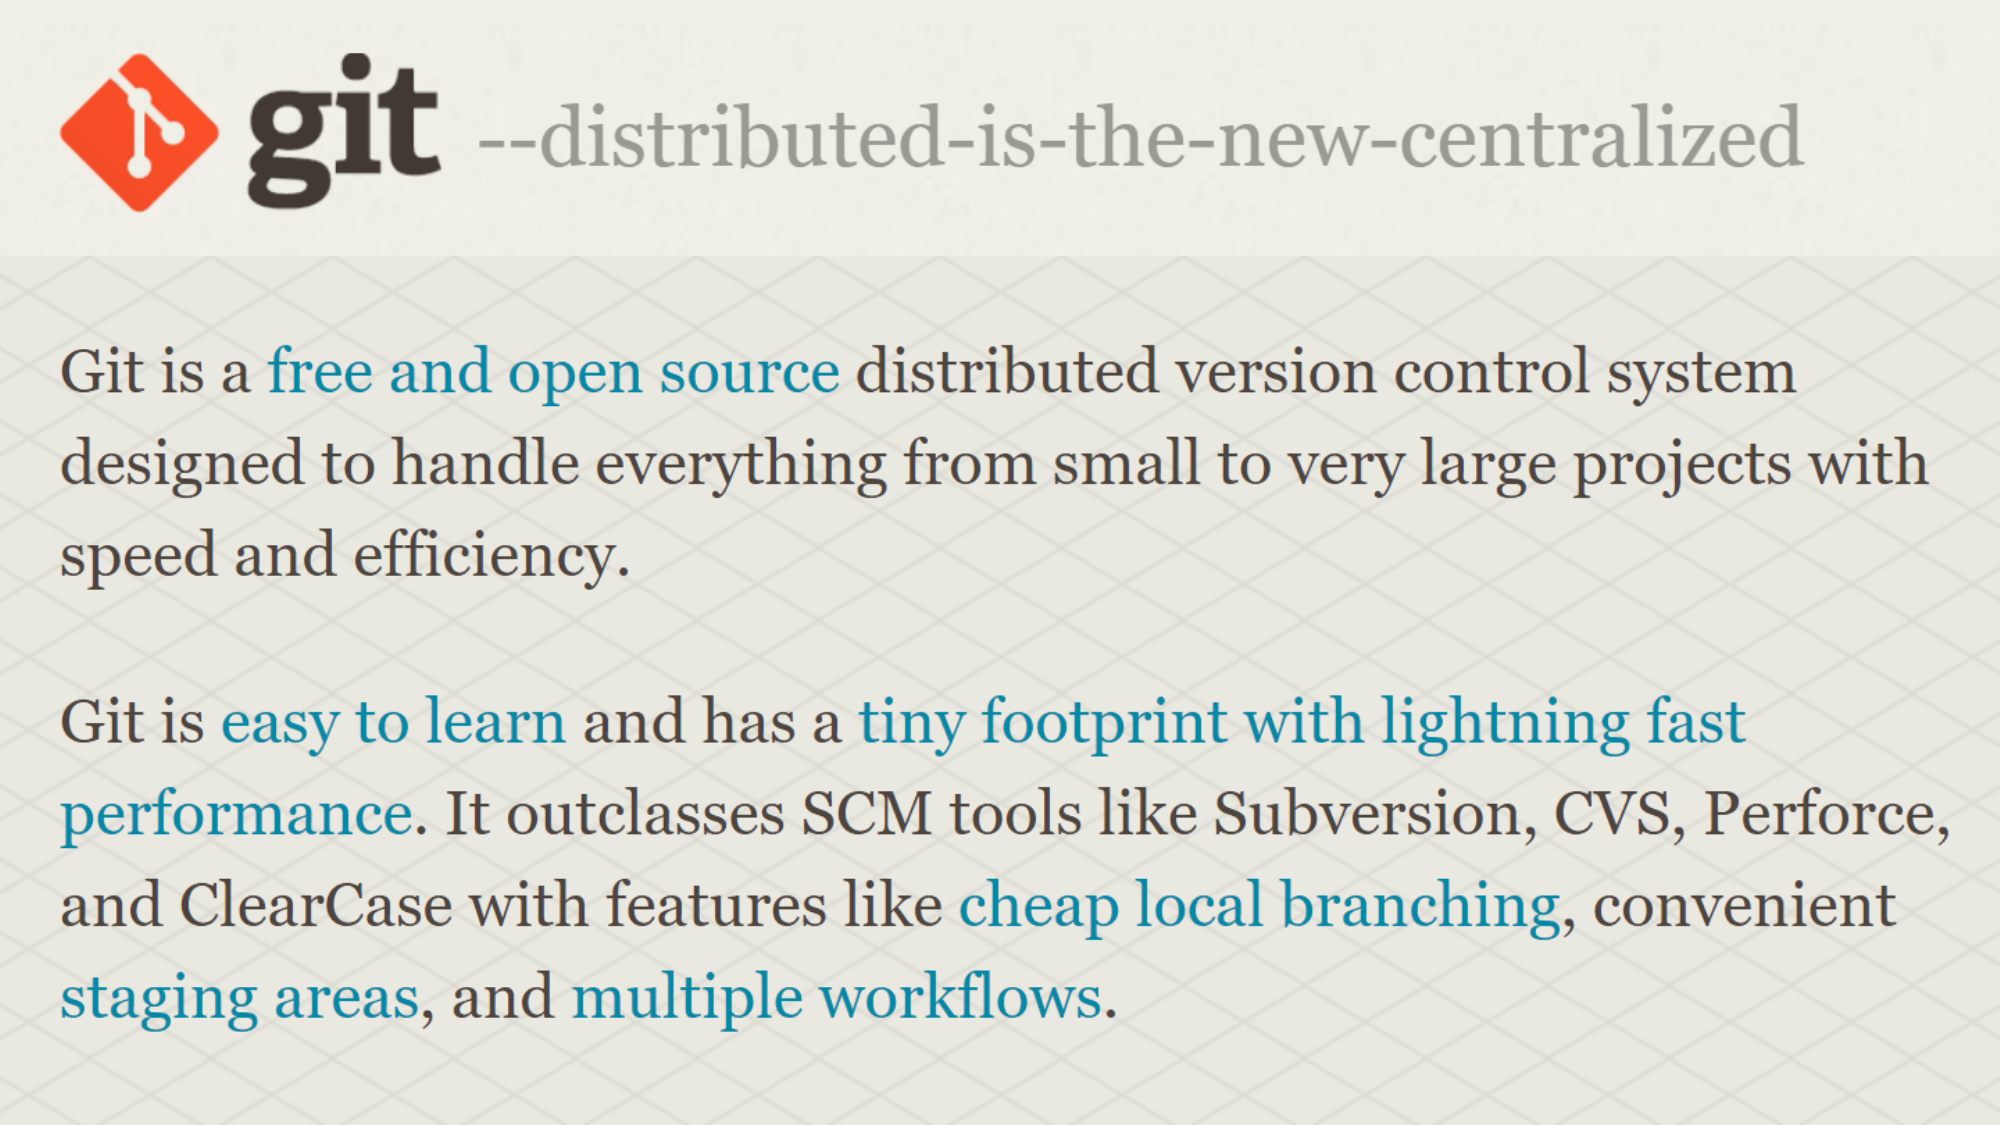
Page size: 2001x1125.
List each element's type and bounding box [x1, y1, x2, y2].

text_box [0, 0, 2000, 1125]
